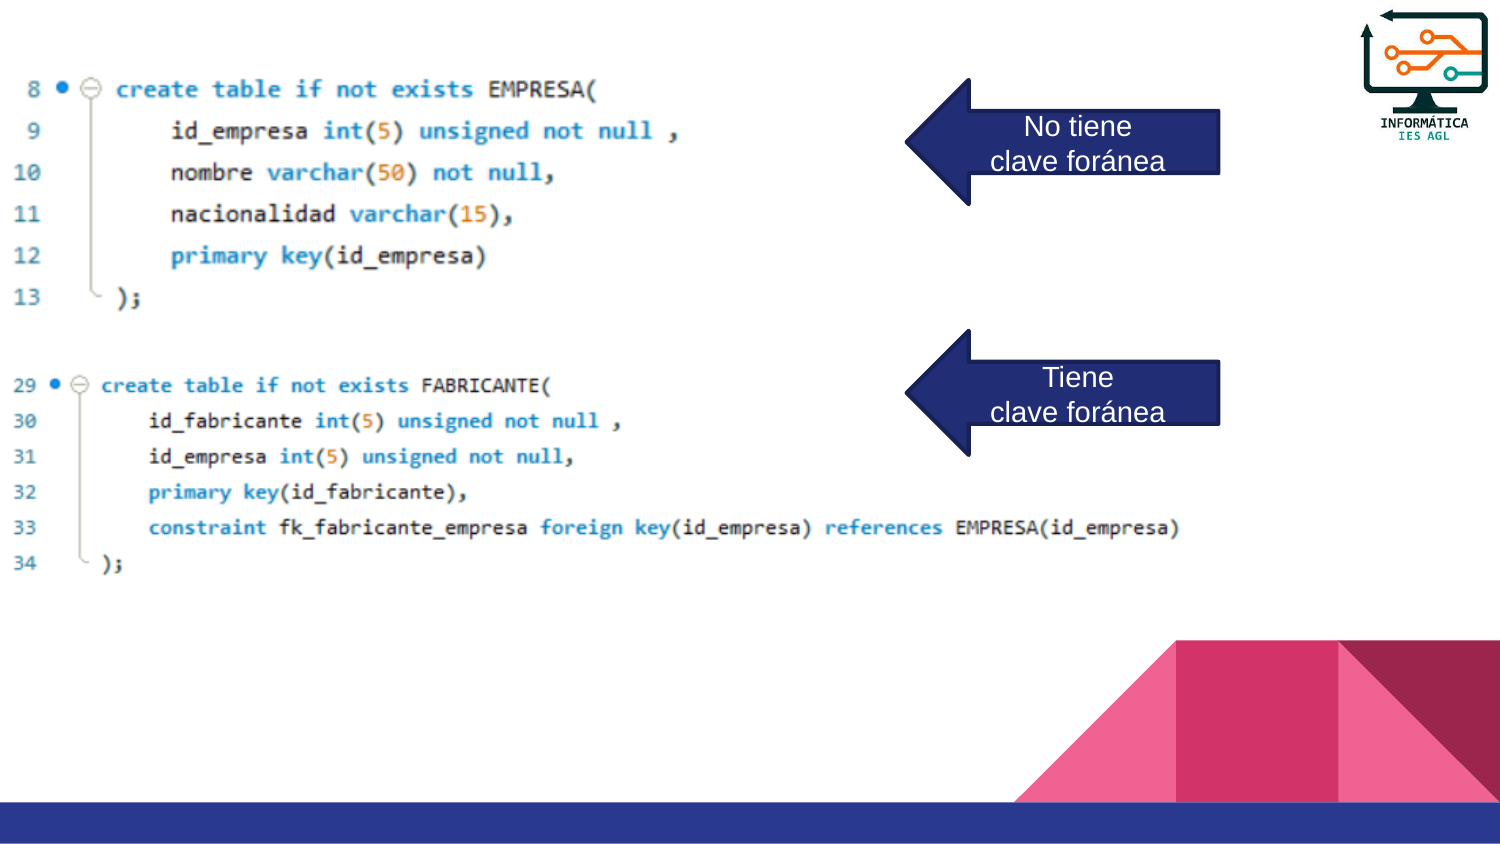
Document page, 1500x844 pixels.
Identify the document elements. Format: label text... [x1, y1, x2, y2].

picture [0, 73, 757, 315]
text_box No tiene clave foránea [904, 78, 1221, 207]
picture [1353, 0, 1500, 147]
picture [0, 368, 1204, 584]
text_box Tiene clave foránea [929, 328, 1221, 426]
